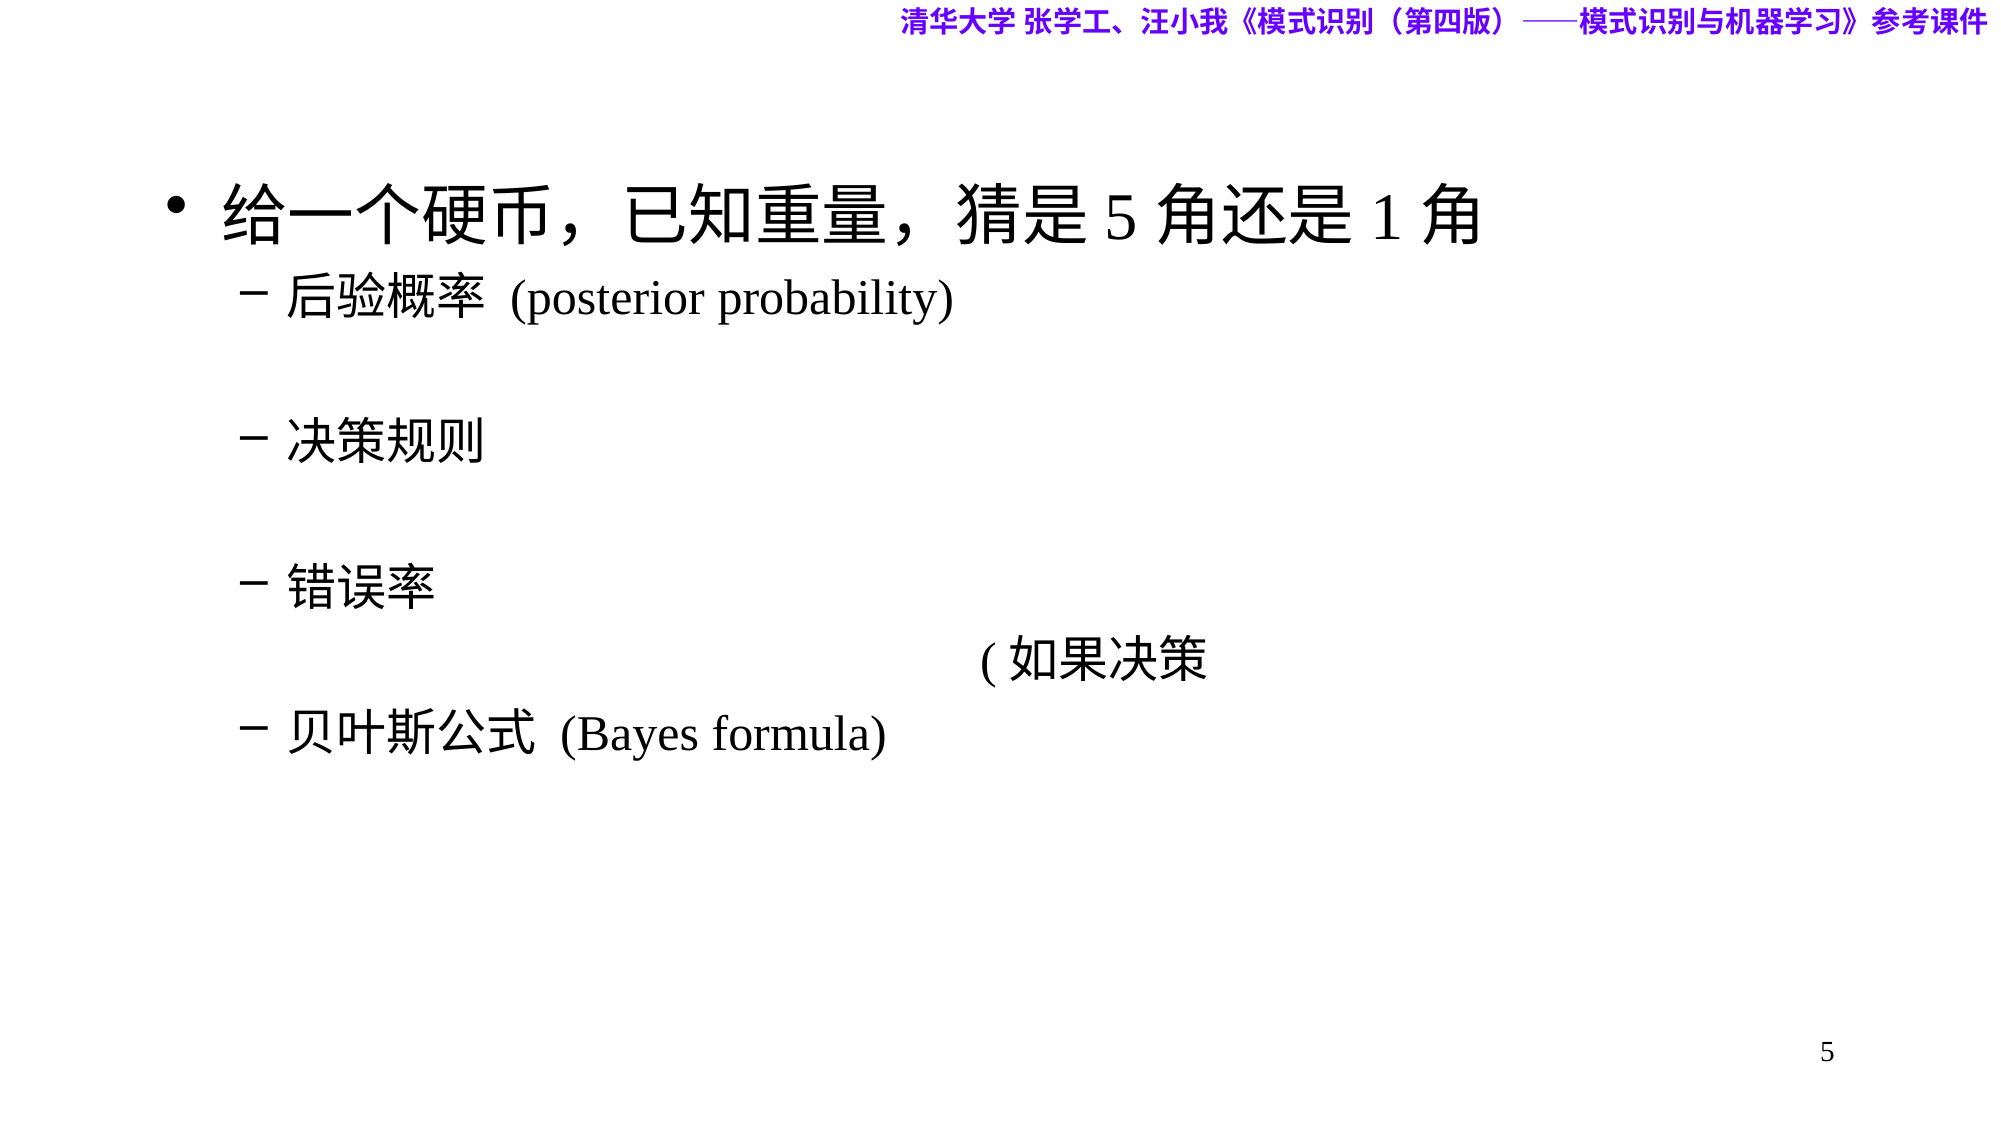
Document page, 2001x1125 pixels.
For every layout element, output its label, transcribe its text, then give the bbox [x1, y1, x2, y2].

text_box 清华大学 张学工、汪小我《模式识别（第四版）——模式识别与机器学习》参考课件 [546, 3, 2000, 46]
slide_number 5 [1433, 1024, 1851, 1101]
